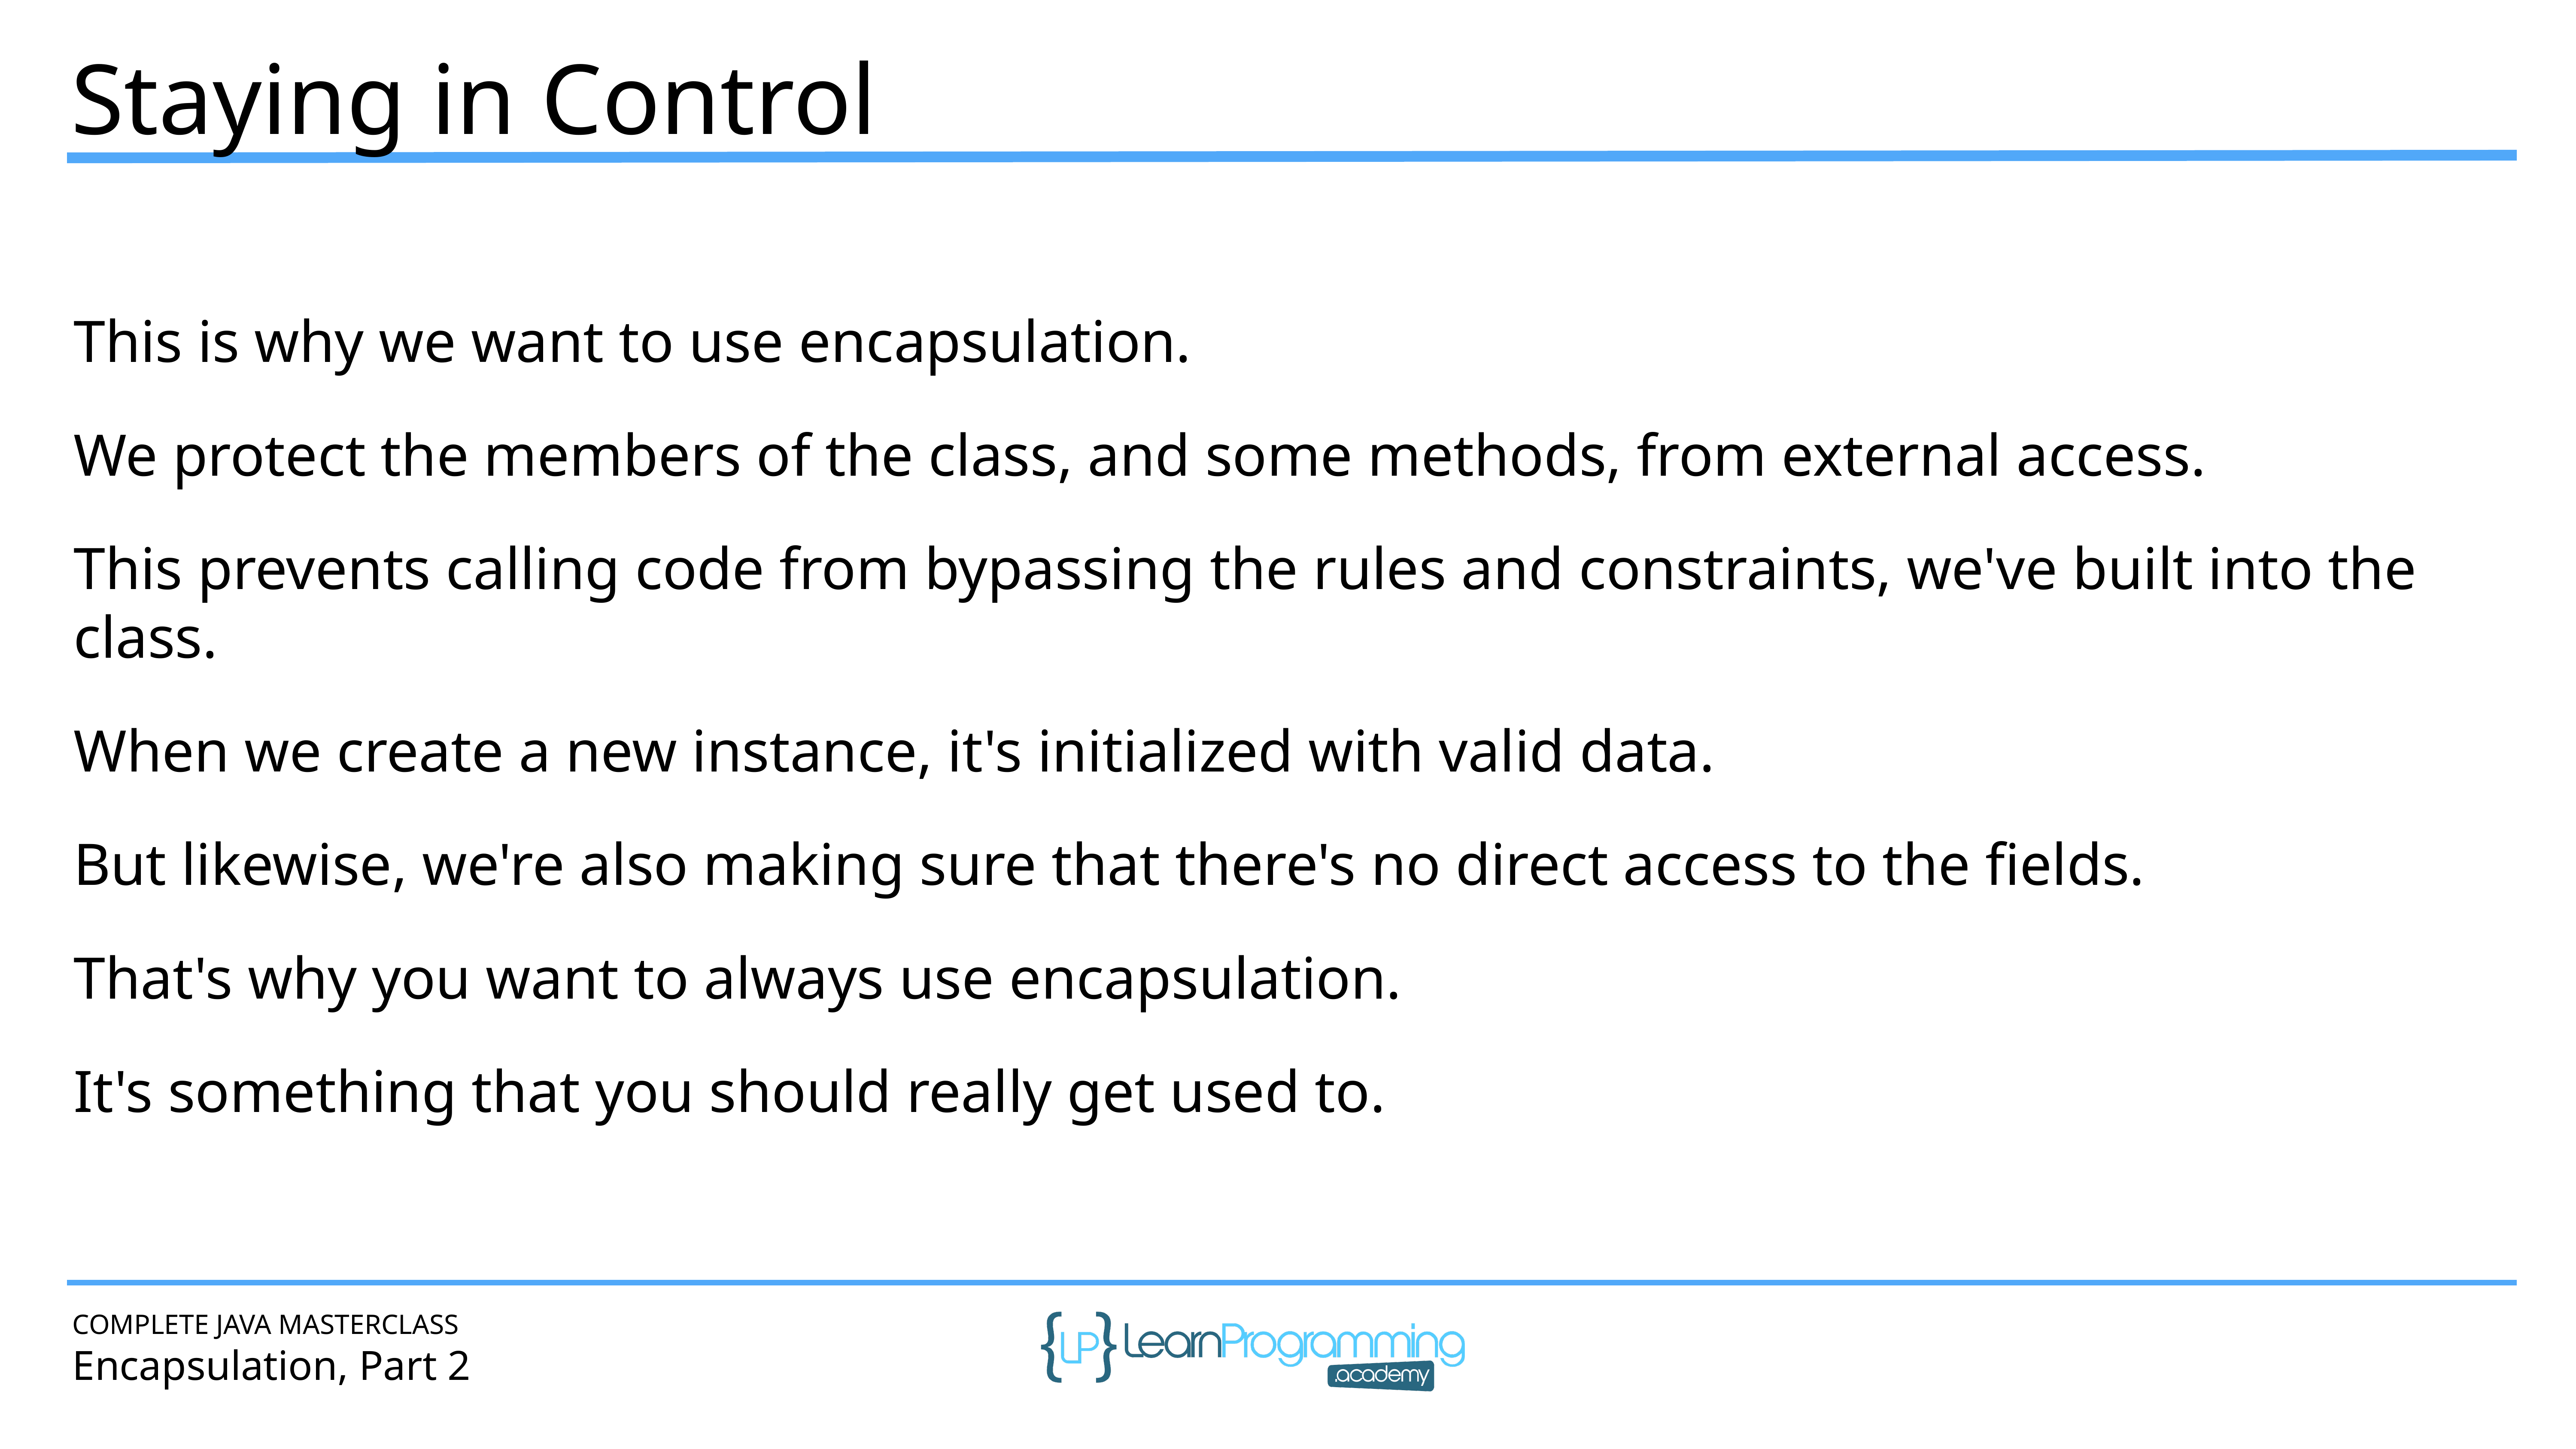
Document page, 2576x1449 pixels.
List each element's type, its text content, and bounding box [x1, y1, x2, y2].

text_box This is why we want to use encapsulation. We protect the members of the class, and some methods, from external access. This prevents calling code from bypassing the rules and constraints, we've built into the class. When we create a new instance, it's initialized with valid data. But likewise, we're also making sure that there's no direct access to the fields. That's why you want to always use encapsulation. It's something that you should really get used to. [67, 301, 2517, 1139]
picture [1032, 1302, 1477, 1400]
text_box COMPLETE JAVA MASTERCLASS Encapsulation, Part 2 [67, 1302, 1030, 1394]
text_box Staying in Control [65, 32, 882, 159]
